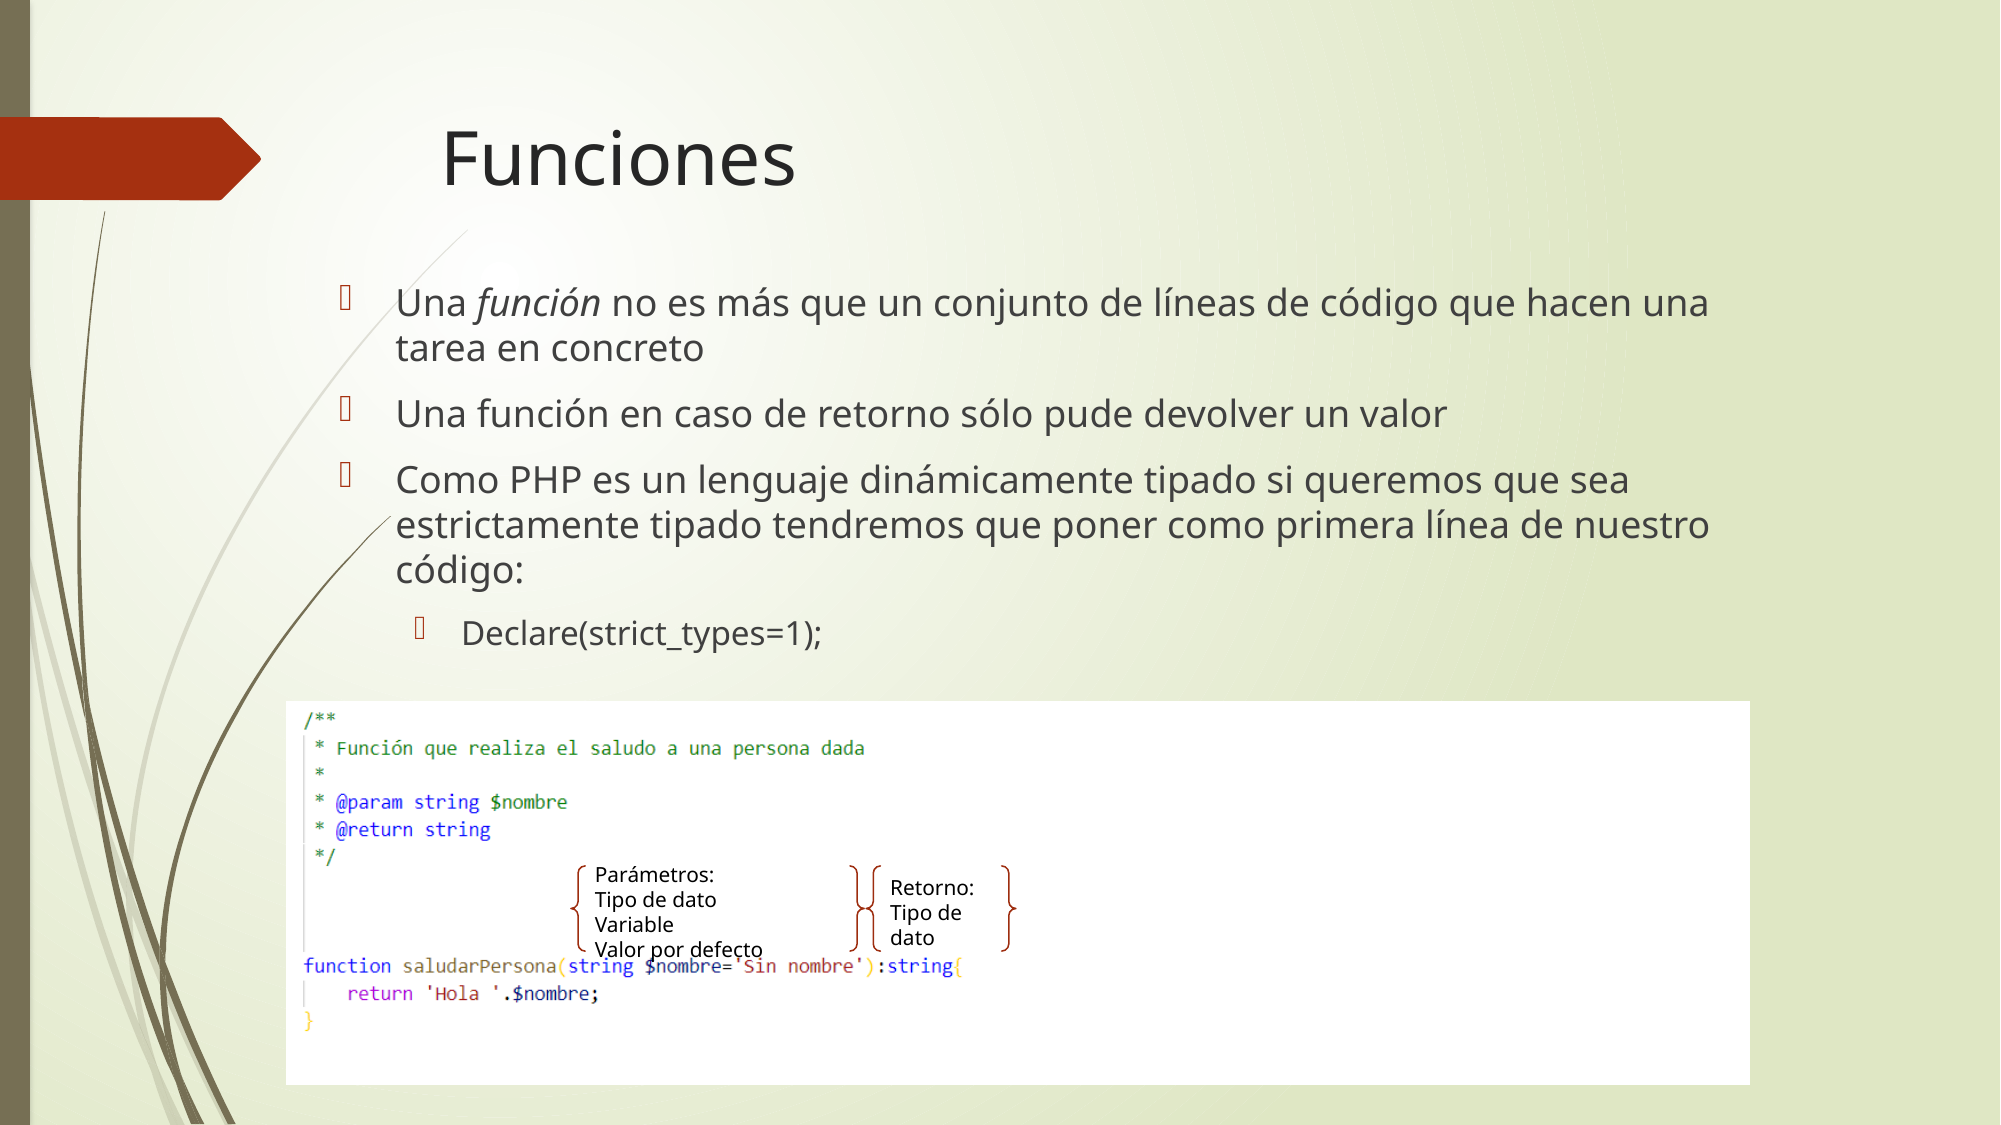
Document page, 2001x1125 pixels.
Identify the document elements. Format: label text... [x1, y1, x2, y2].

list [286, 701, 1750, 1086]
title Funciones [425, 102, 1888, 313]
list Una función no es más que un conjunto de líneas de código que hacen una tarea en concreto Una función en caso de retorno sólo pude devolver un valor Como PHP es un lenguaje dinámicamente tipado si queremos que sea estrictamente tipado tendremos que poner como primera línea de nuestro código: Declare(strict_types=1); [324, 271, 1770, 686]
